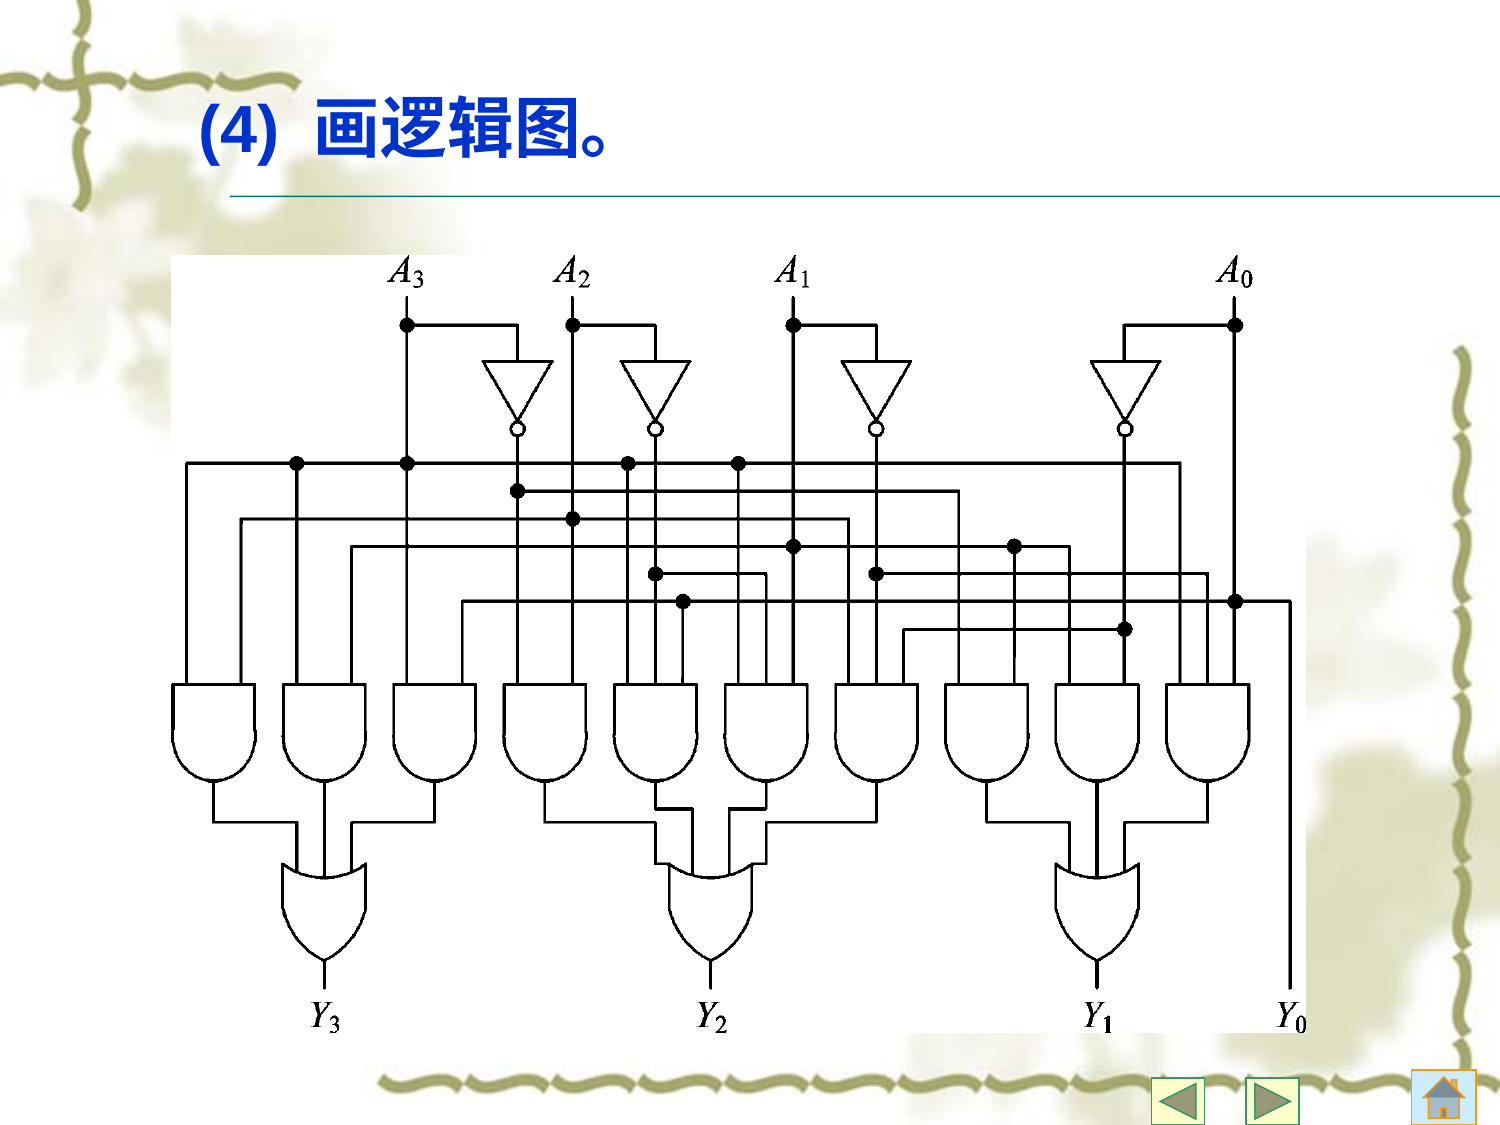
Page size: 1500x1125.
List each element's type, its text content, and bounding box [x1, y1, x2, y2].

picture [0, 0, 1500, 1125]
list (4) 画逻辑图。 [183, 78, 786, 220]
